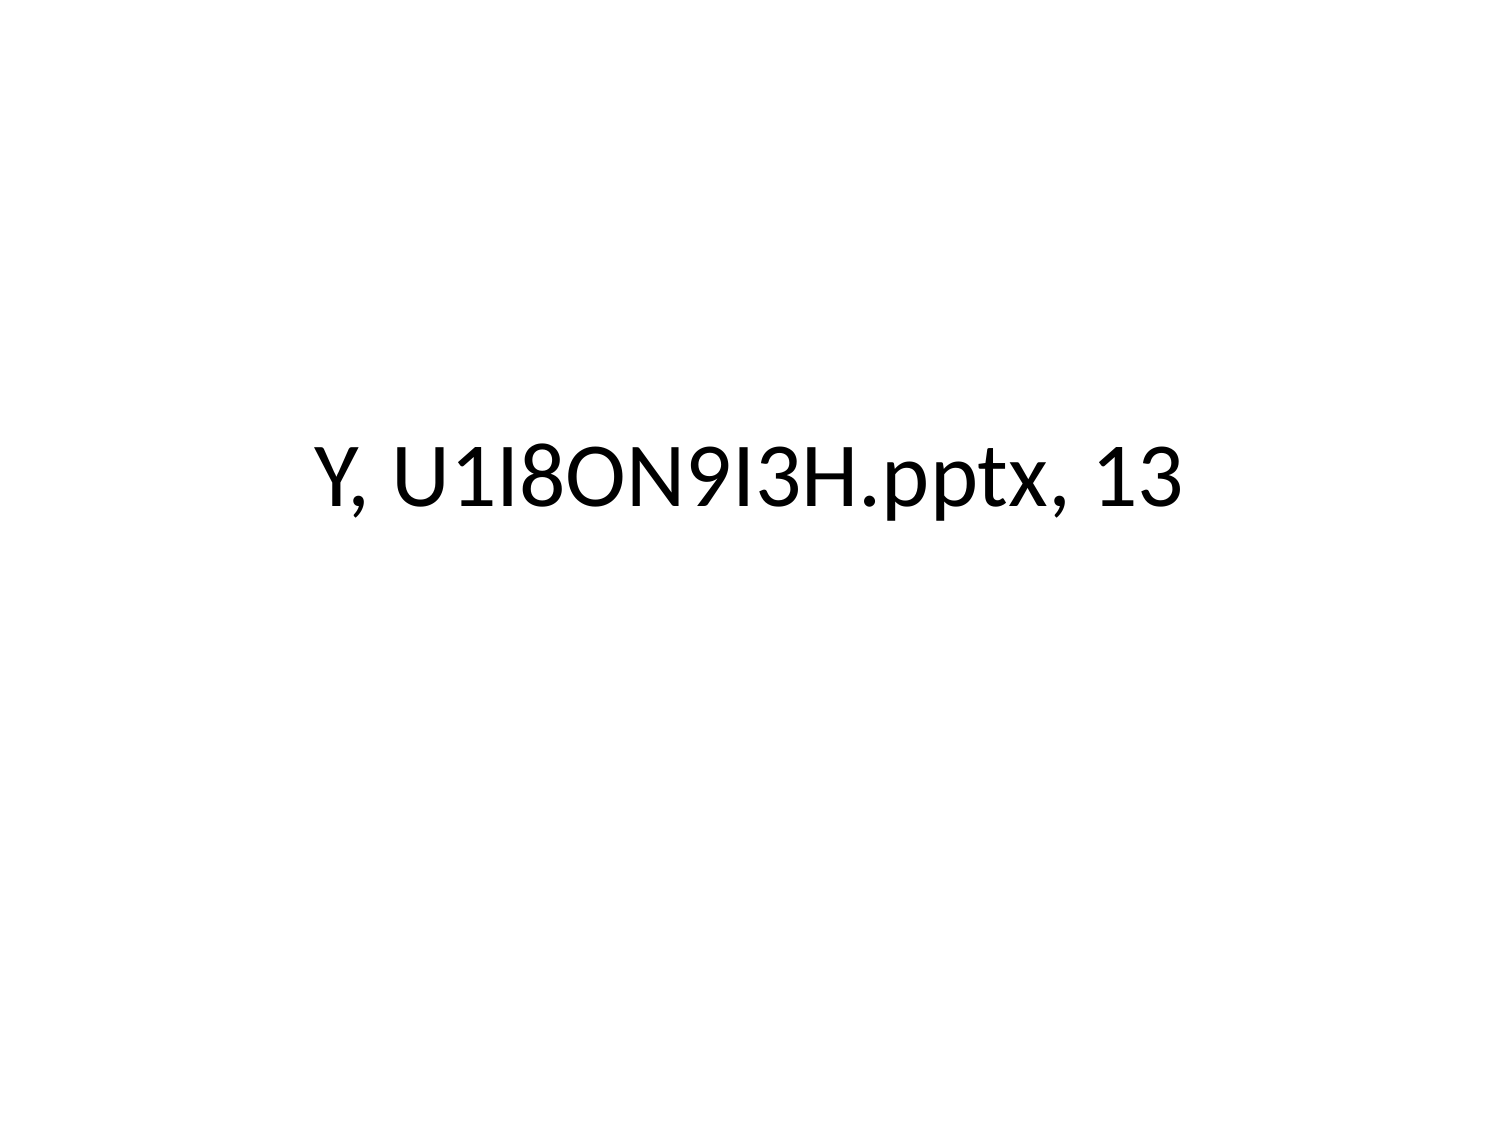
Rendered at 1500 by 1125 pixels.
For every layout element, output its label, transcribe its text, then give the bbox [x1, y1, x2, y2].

title Y, U1I8ON9I3H.pptx, 13 [112, 349, 1388, 591]
